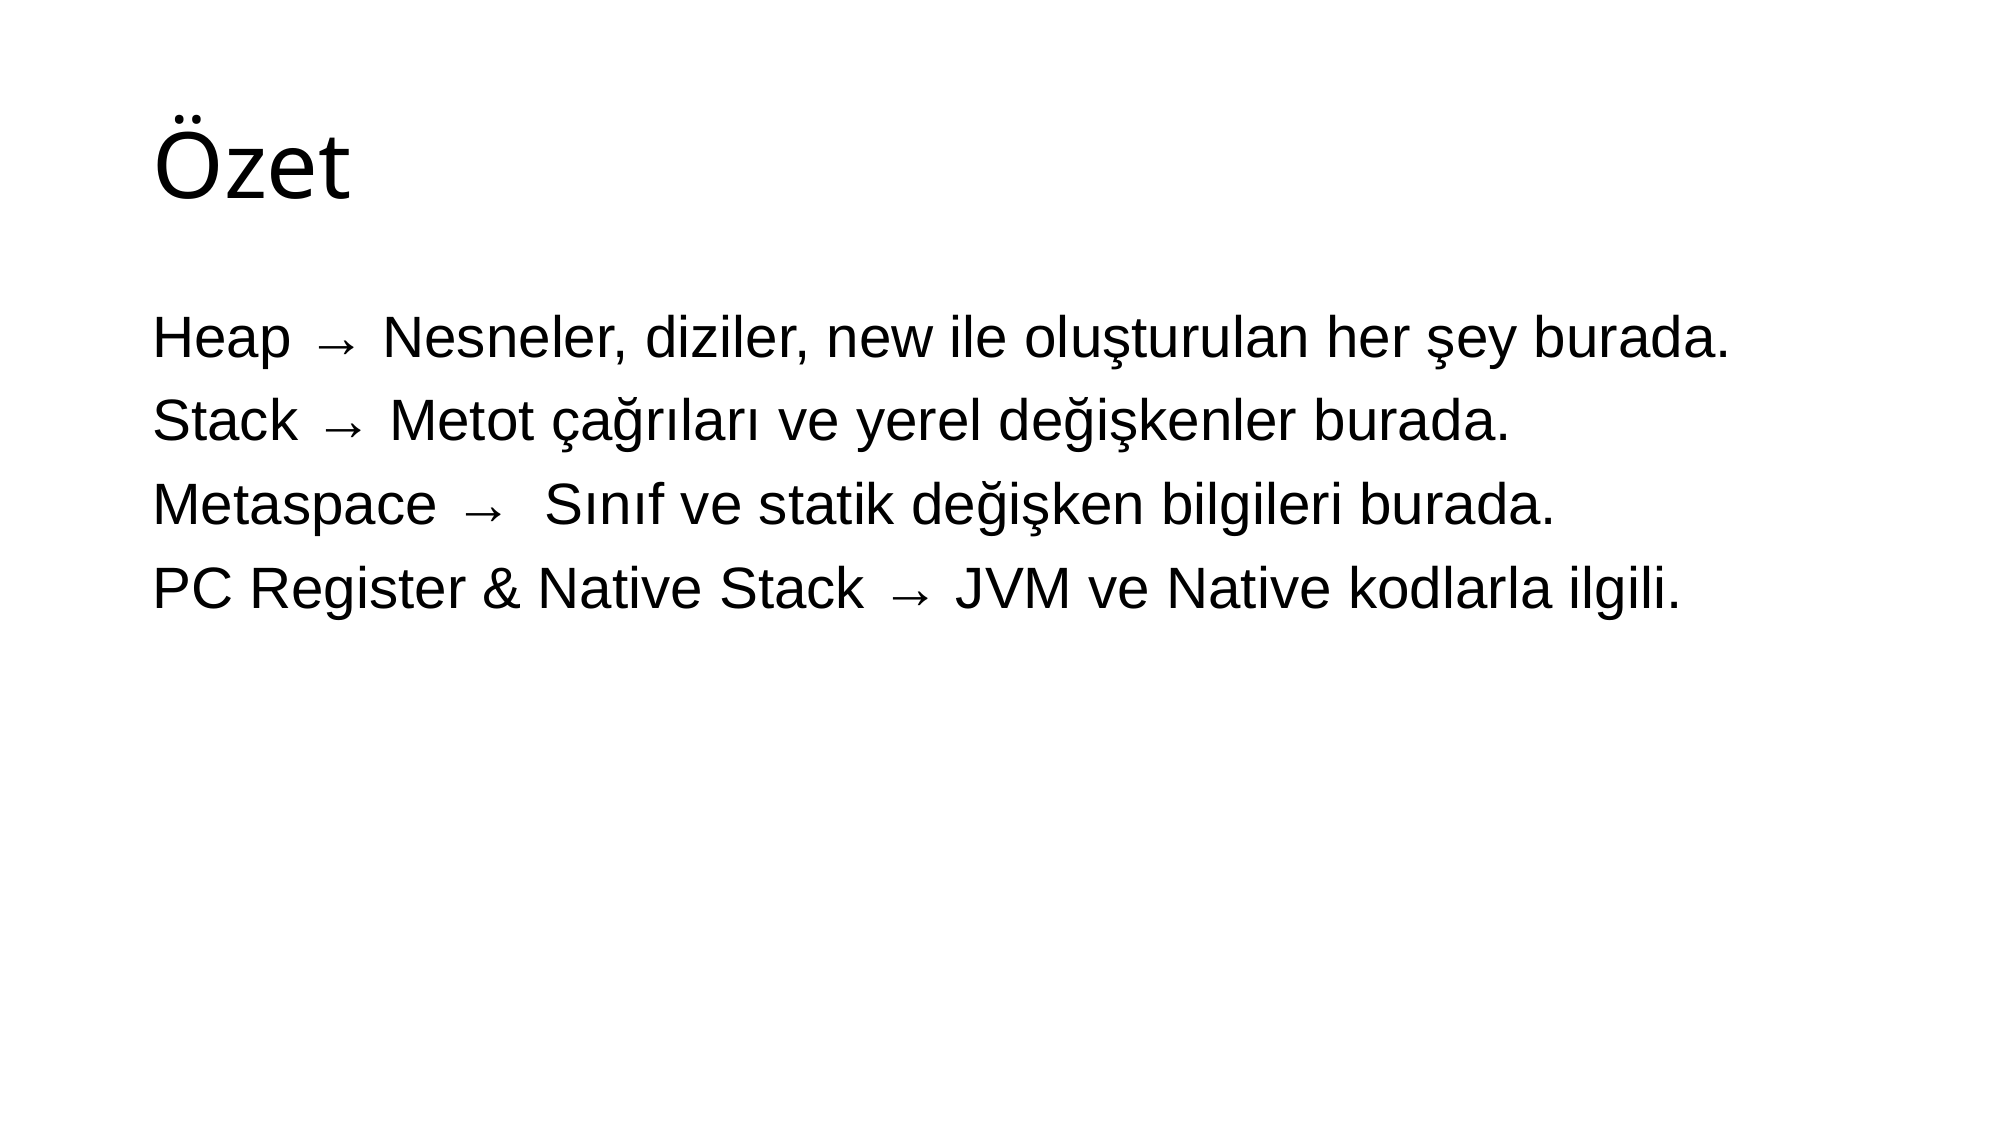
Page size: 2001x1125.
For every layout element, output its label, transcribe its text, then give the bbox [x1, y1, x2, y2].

list Heap → Nesneler, diziler, new ile oluşturulan her şey burada. Stack → Metot çağrıları ve yerel değişkenler burada. Metaspace → Sınıf ve statik değişken bilgileri burada. PC Register & Native Stack → JVM ve Native kodlarla ilgili. [137, 299, 1863, 1014]
title Özet [137, 59, 1863, 278]
